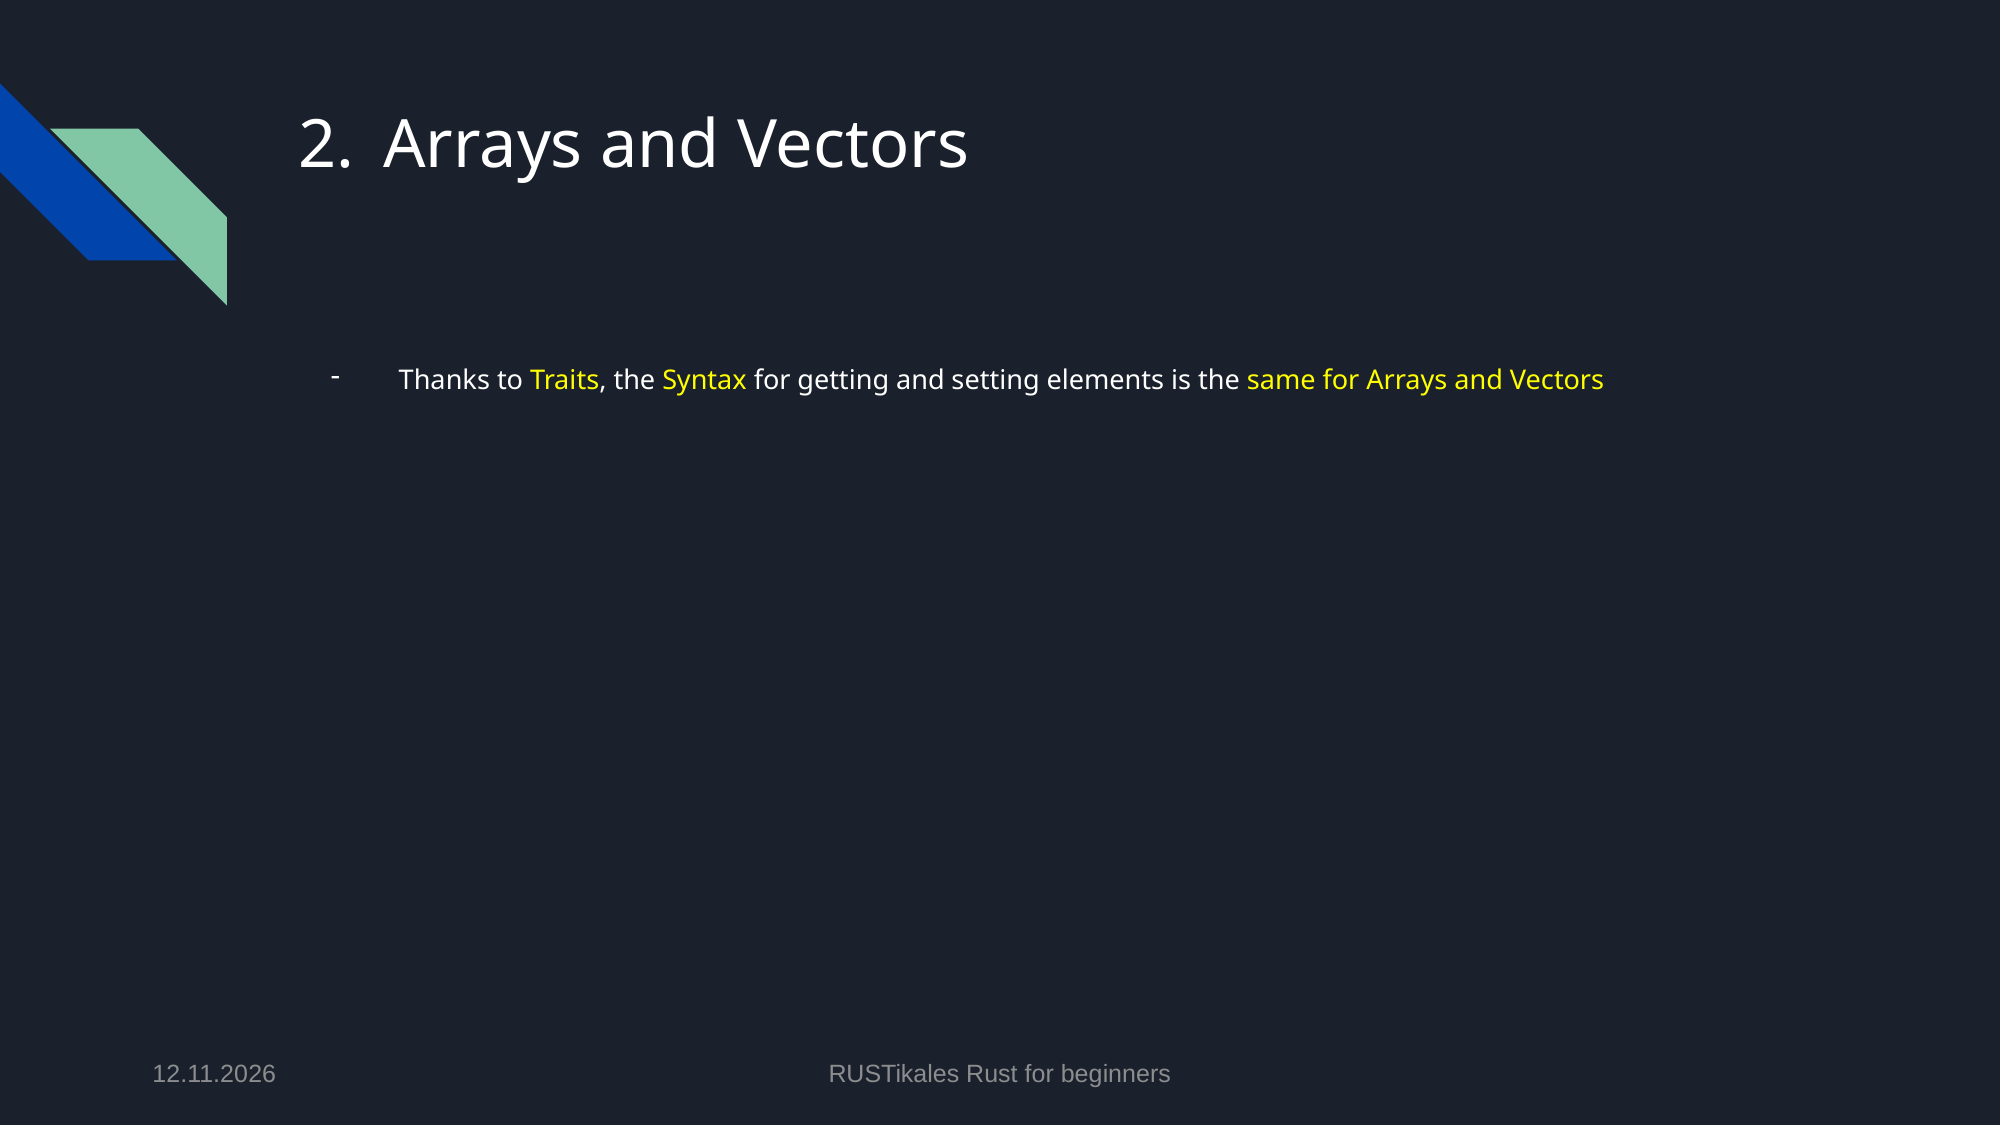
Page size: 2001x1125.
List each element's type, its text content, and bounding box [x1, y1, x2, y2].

footer RUSTikales Rust for beginners [662, 1042, 1338, 1103]
title Arrays and Vectors [283, 86, 1824, 287]
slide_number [137, 1042, 588, 1103]
list Thanks to Traits, the Syntax for getting and setting elements is the same for Arrays and Vectors [283, 342, 1824, 980]
